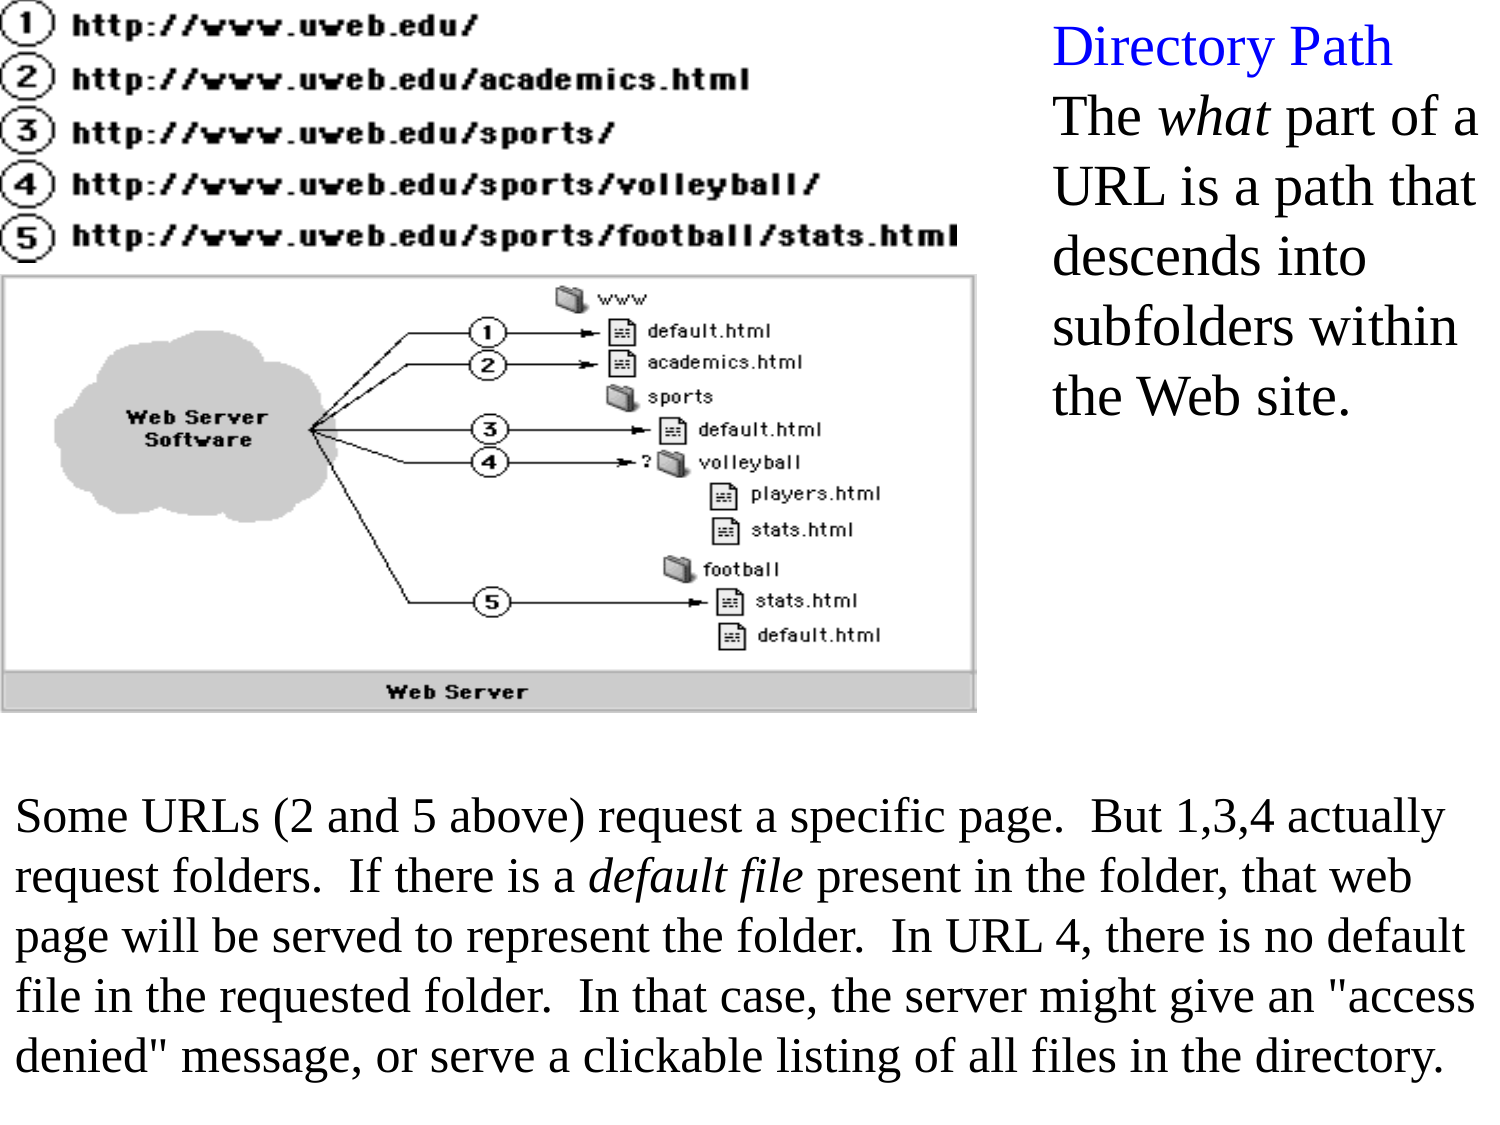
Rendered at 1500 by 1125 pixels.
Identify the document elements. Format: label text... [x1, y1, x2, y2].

picture [0, 274, 978, 713]
text_box Some URLs (2 and 5 above) request a specific page. But 1,3,4 actually request folders. If there is a default file present in the folder, that web page will be served to represent the folder. In URL 4, there is no default file in the requested folder. In that case, the server might give an "access denied" message, or serve a clickable listing of all files in the directory. [0, 774, 1500, 1090]
picture [0, 0, 957, 263]
text_box Directory Path The what part of a URL is a path that descends into subfolders within the Web site. [1037, 0, 1500, 435]
